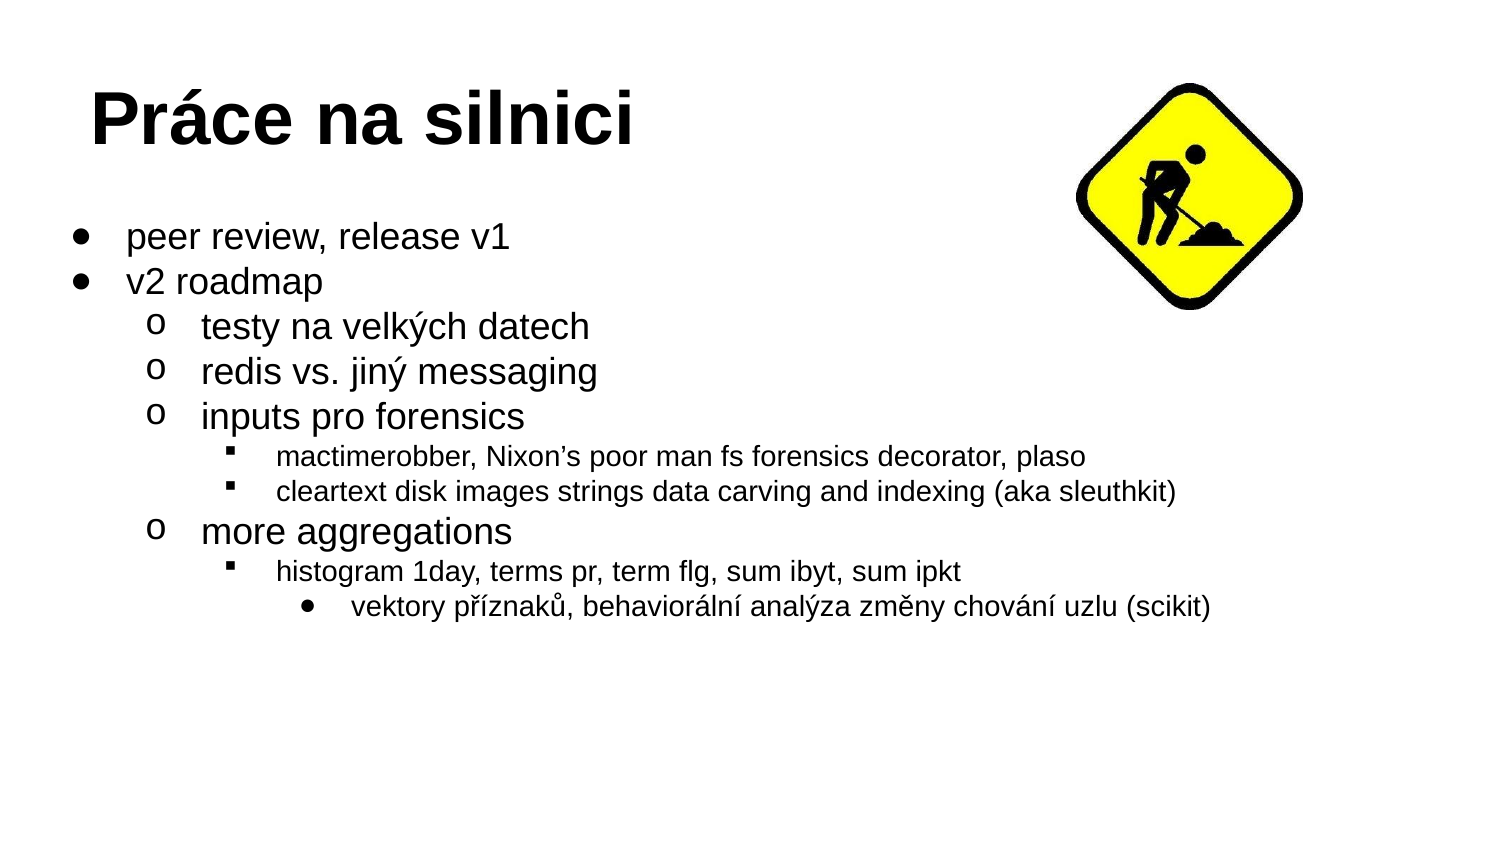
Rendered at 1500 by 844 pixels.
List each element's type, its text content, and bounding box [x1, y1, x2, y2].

title Práce na silnici [75, 33, 1425, 175]
list peer review, release v1 v2 roadmap testy na velkých datech redis vs. jiný messaging inputs pro forensics mactimerobber, Nixon’s poor man fs forensics decorator, plaso cleartext disk images strings data carving and indexing (aka sleuthkit) more aggregations histogram 1day, terms pr, term flg, sum ibyt, sum ipkt vektory příznaků, behaviorální analýza změny chování uzlu (scikit) [36, 196, 1492, 820]
picture [1075, 83, 1303, 311]
